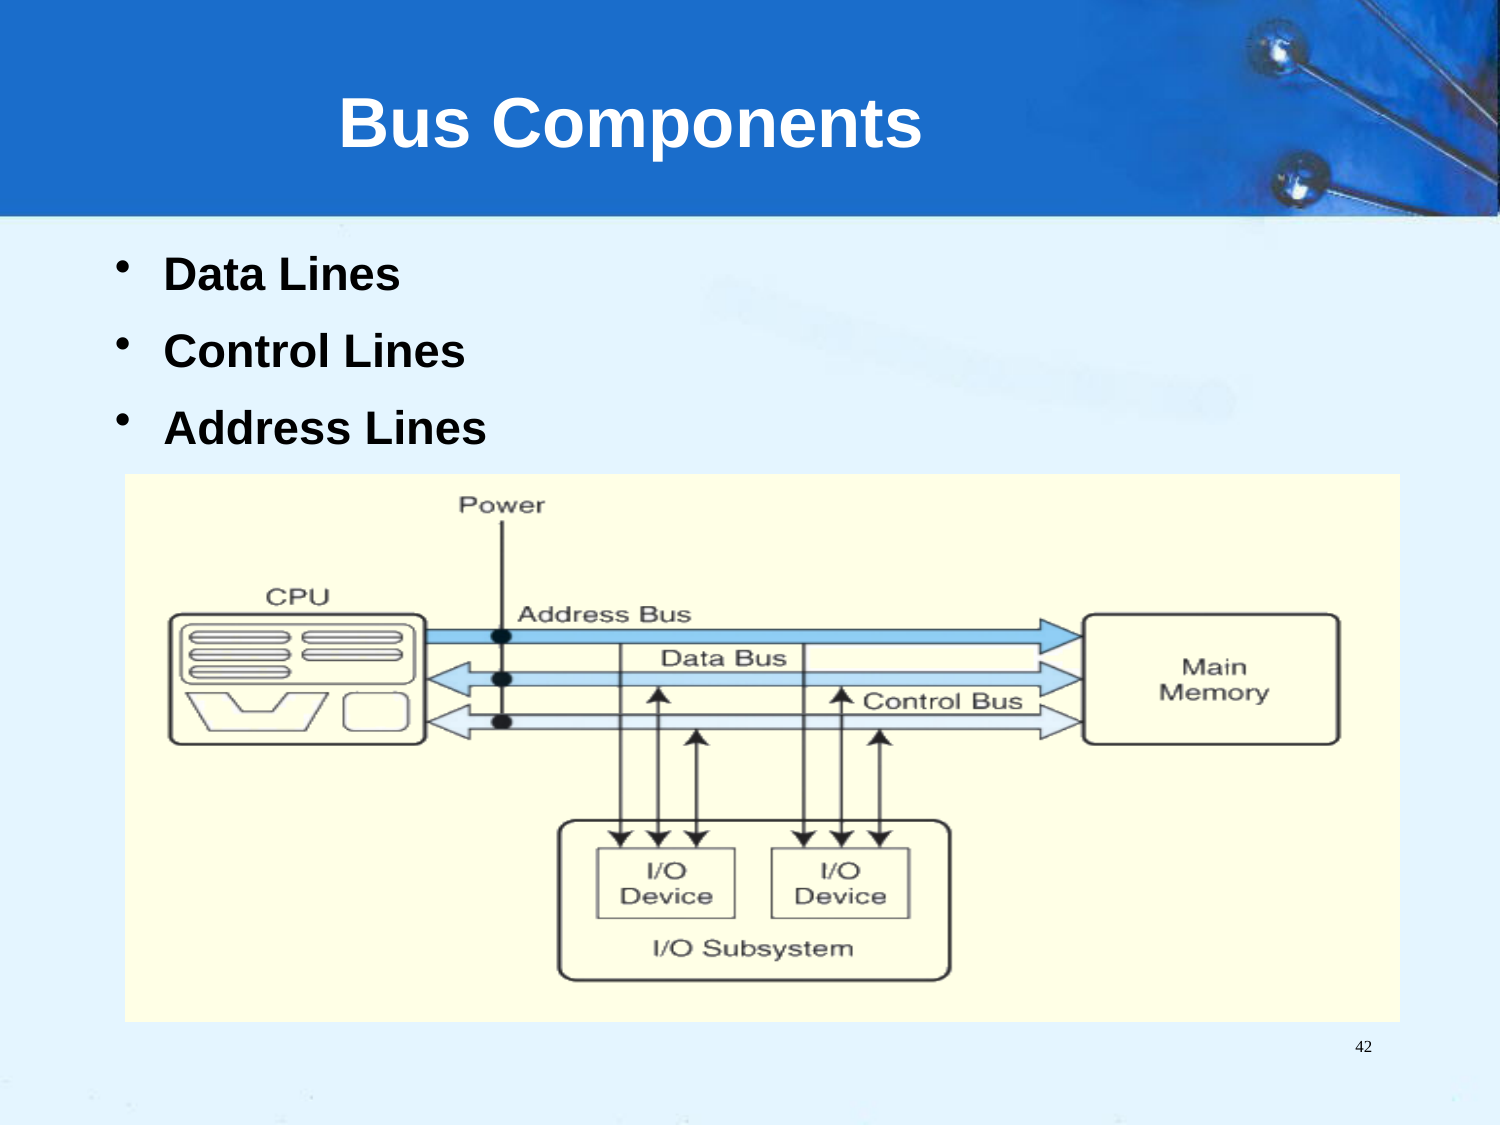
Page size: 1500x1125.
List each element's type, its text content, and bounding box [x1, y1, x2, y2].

picture [0, 0, 1500, 1125]
title Bus Components [112, 37, 1151, 201]
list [124, 474, 1401, 1022]
slide_number 42 [1074, 1030, 1388, 1101]
list Data Lines Control Lines Address Lines [99, 224, 1426, 463]
